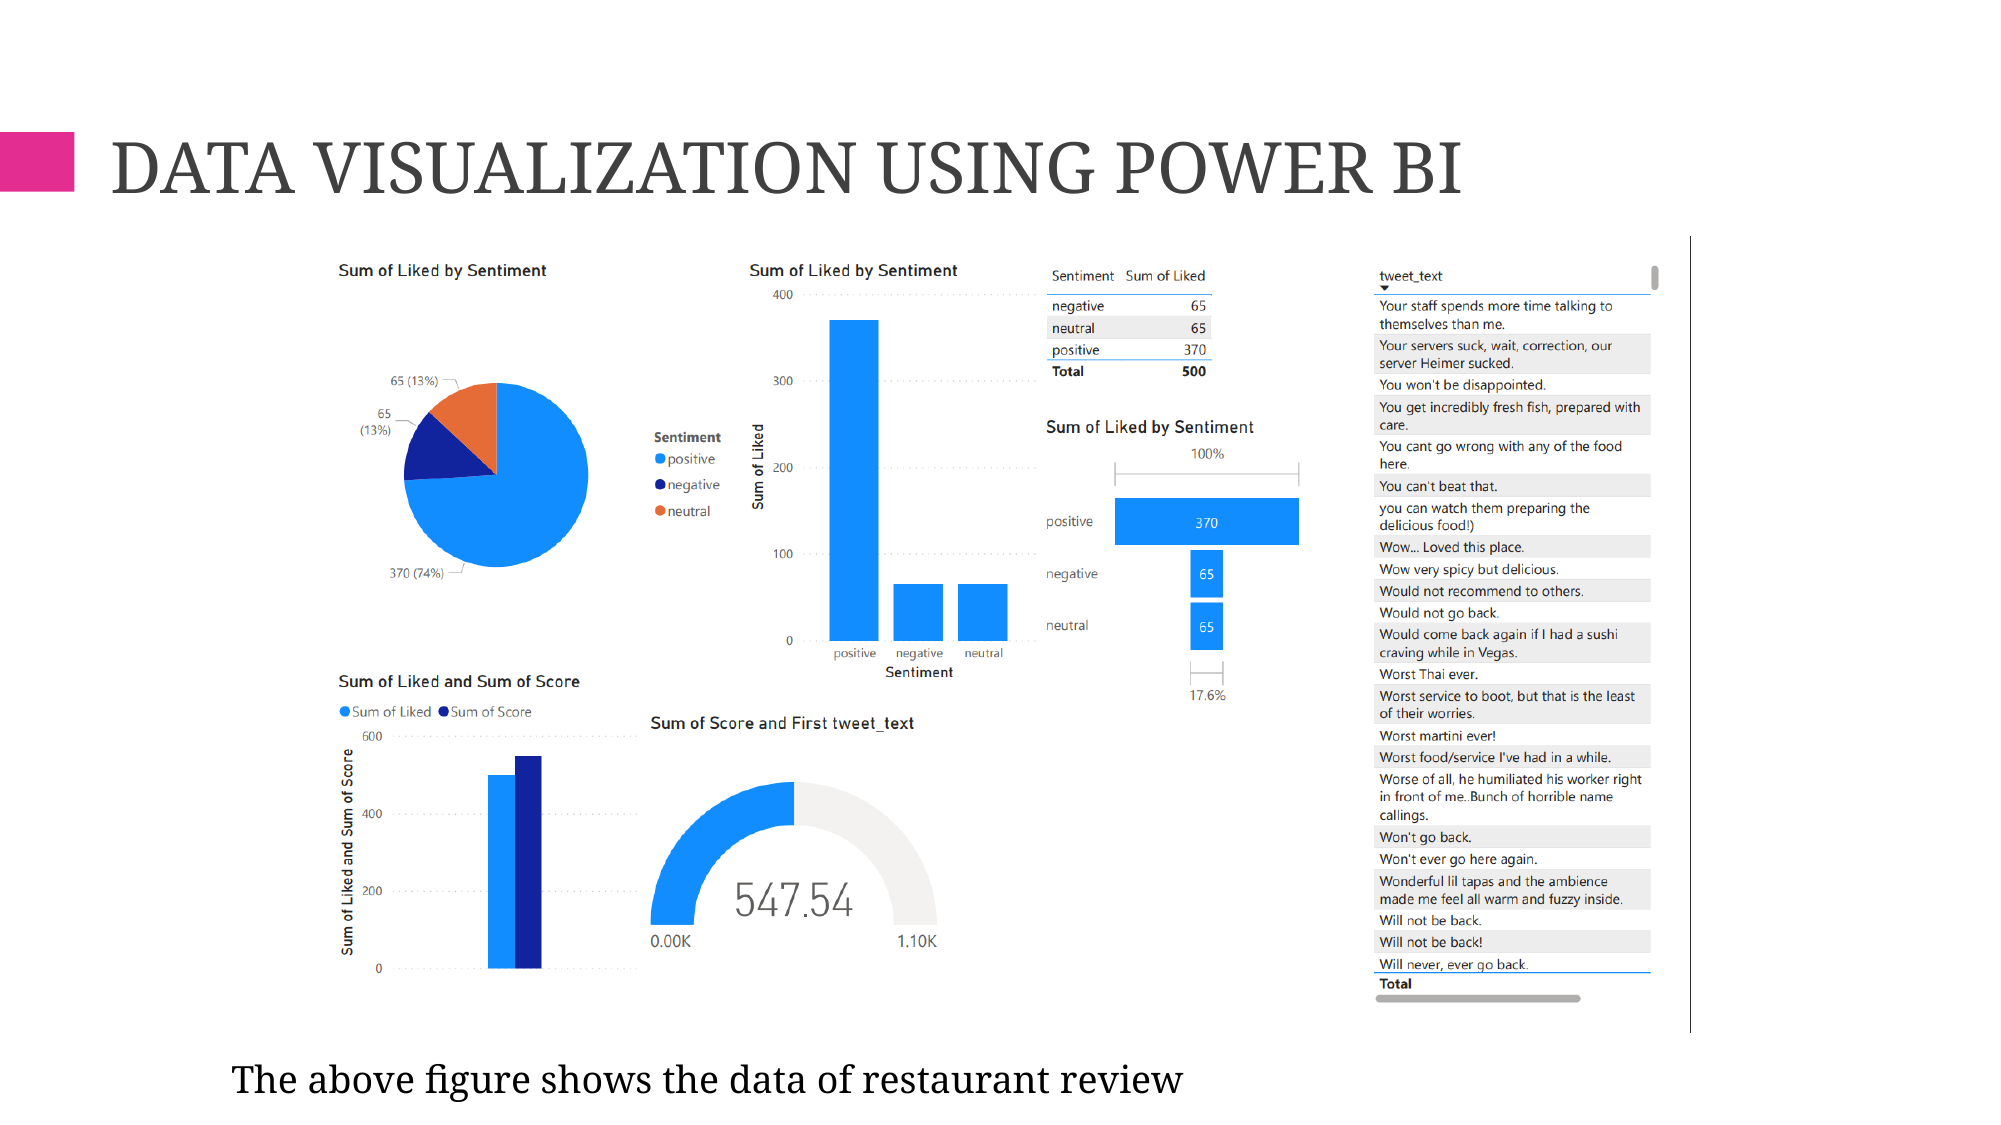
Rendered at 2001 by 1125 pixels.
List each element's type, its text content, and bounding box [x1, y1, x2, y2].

title Data Visualization using power bi [95, 115, 1905, 237]
picture [309, 235, 1691, 1034]
text_box The above figure shows the data of restaurant review [216, 1048, 1714, 1109]
